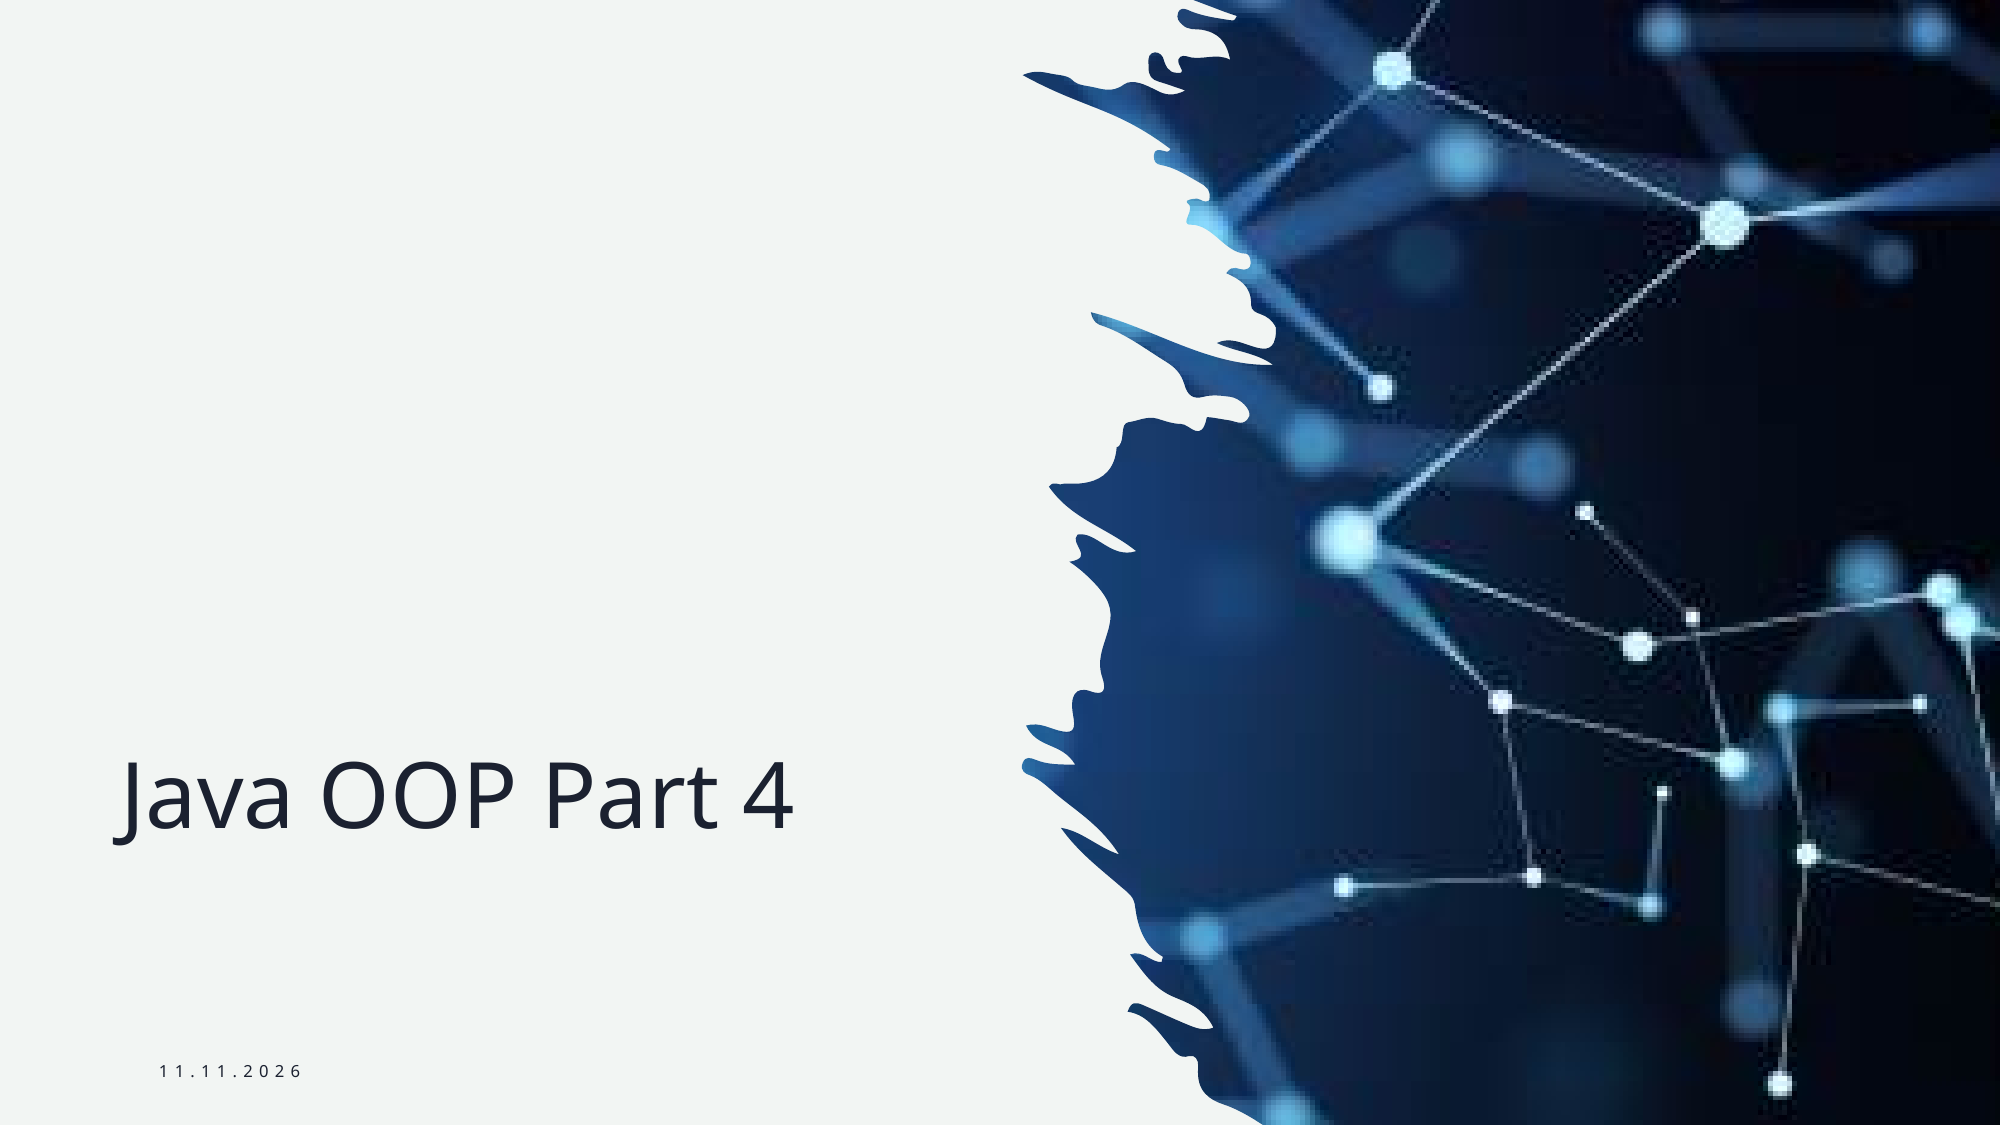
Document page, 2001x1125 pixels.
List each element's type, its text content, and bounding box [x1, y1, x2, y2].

title Java OOP Part 4 [105, 105, 864, 855]
picture [1021, 0, 2000, 1125]
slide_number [143, 1042, 594, 1103]
